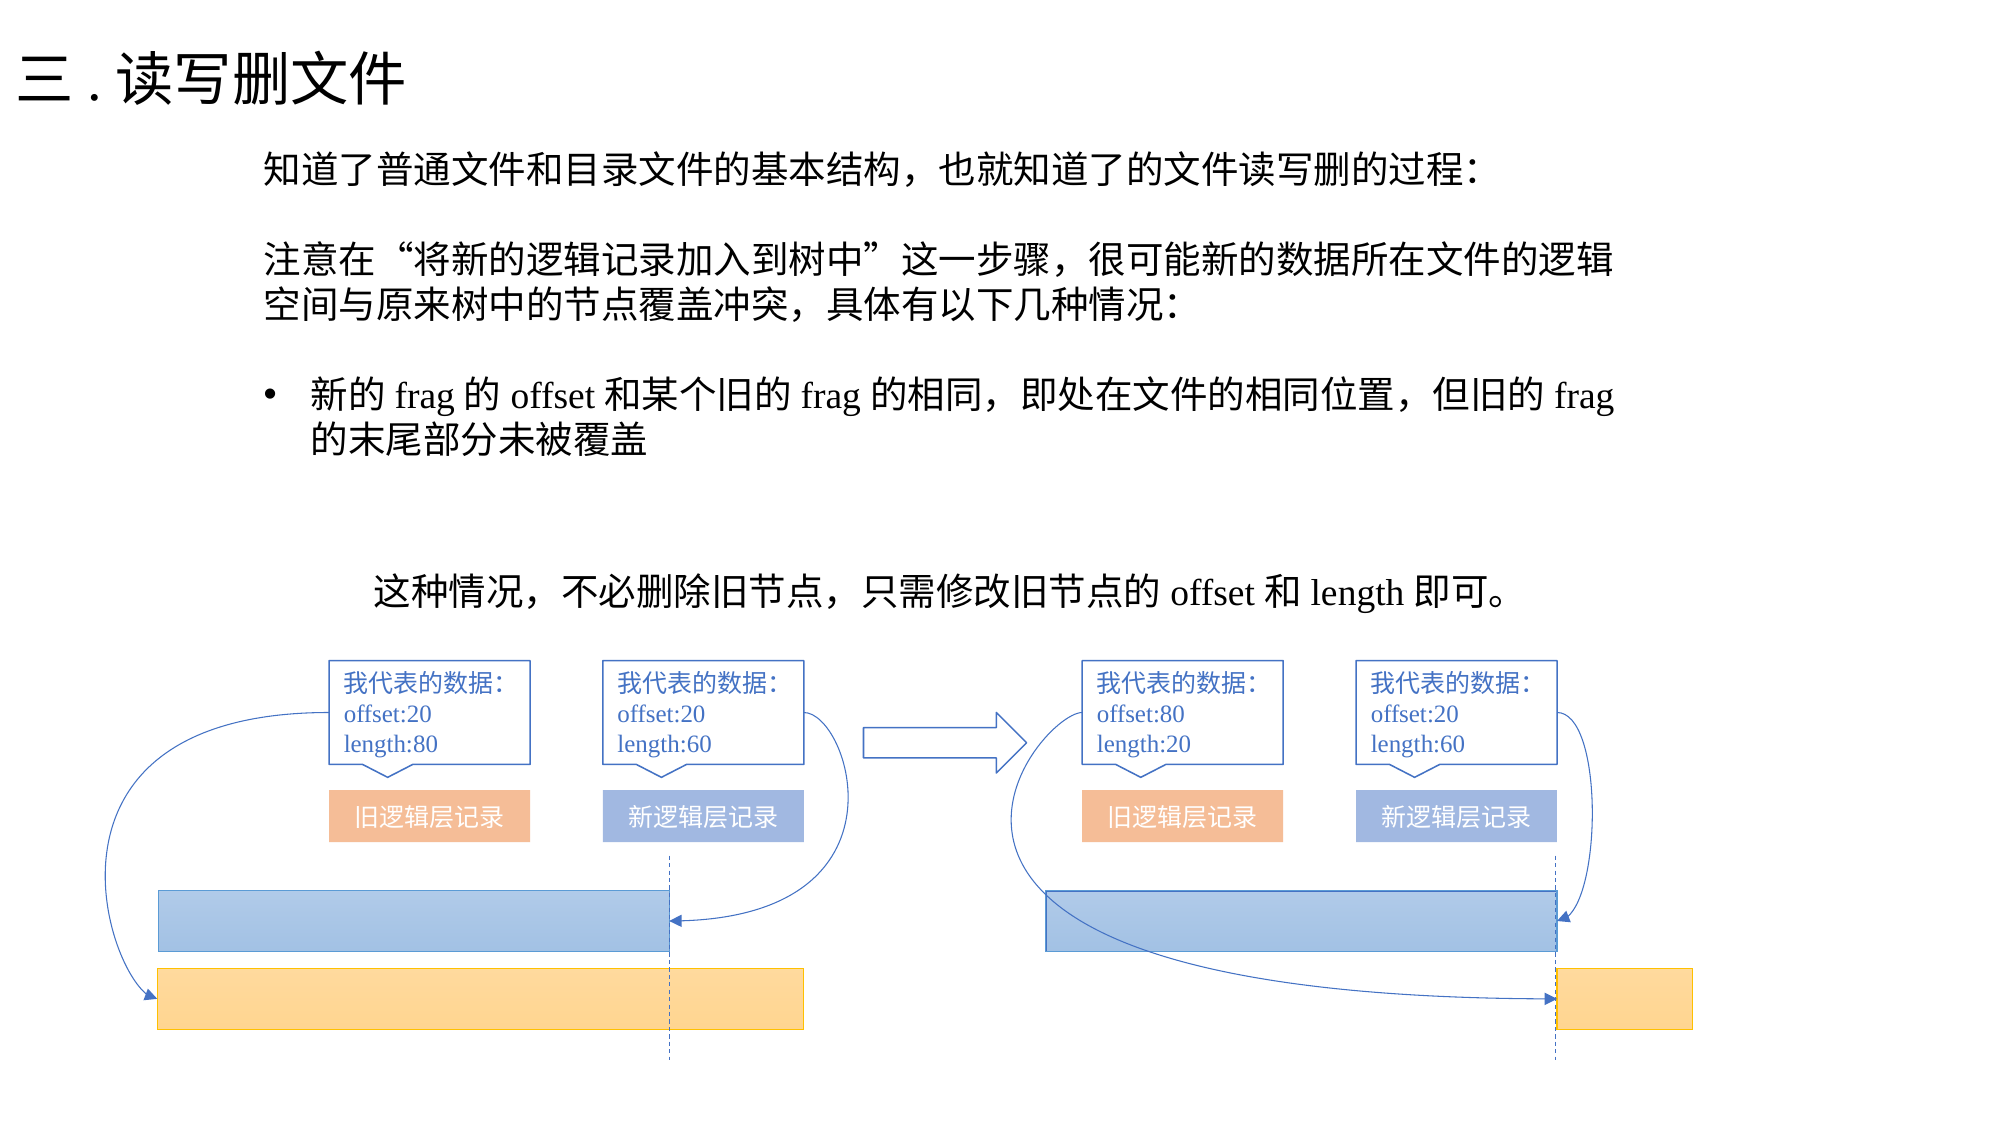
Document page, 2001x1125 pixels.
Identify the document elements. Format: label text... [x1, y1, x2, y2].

text_box 我代表的数据： offset:20 length:60 [602, 660, 804, 778]
text_box 知道了普通文件和目录文件的基本结构，也就知道了的文件读写删的过程： 注意在“将新的逻辑记录加入到树中”这一步骤，很可能新的数据所在文件的逻辑空间与原来树中的节点覆盖冲突，具体有以下几种情况： 新的frag的offset和某个旧的frag的相同，即处在文件的相同位置，但旧的frag的末尾部分未被覆盖 [248, 138, 1653, 469]
text_box [157, 968, 669, 1030]
text_box [1045, 890, 1082, 920]
text_box [1045, 895, 1082, 952]
title 三.读写删文件 [0, 0, 704, 164]
text_box 我代表的数据： offset:20 length:80 [329, 660, 531, 778]
text_box 新逻辑层记录 [602, 790, 669, 843]
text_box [669, 712, 804, 921]
text_box [330, 890, 669, 952]
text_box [1082, 712, 1557, 999]
text_box 旧逻辑层记录 [330, 790, 531, 843]
text_box 我代表的数据： offset:80 length:20 [1082, 660, 1284, 712]
text_box 我代表的数据： offset:20 length:60 [1356, 660, 1558, 712]
text_box [863, 712, 1027, 774]
text_box 这种情况，不必删除旧节点，只需修改旧节点的offset和length即可。 [359, 560, 1641, 621]
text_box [157, 712, 330, 999]
text_box [670, 968, 804, 1030]
text_box [1556, 968, 1693, 1030]
